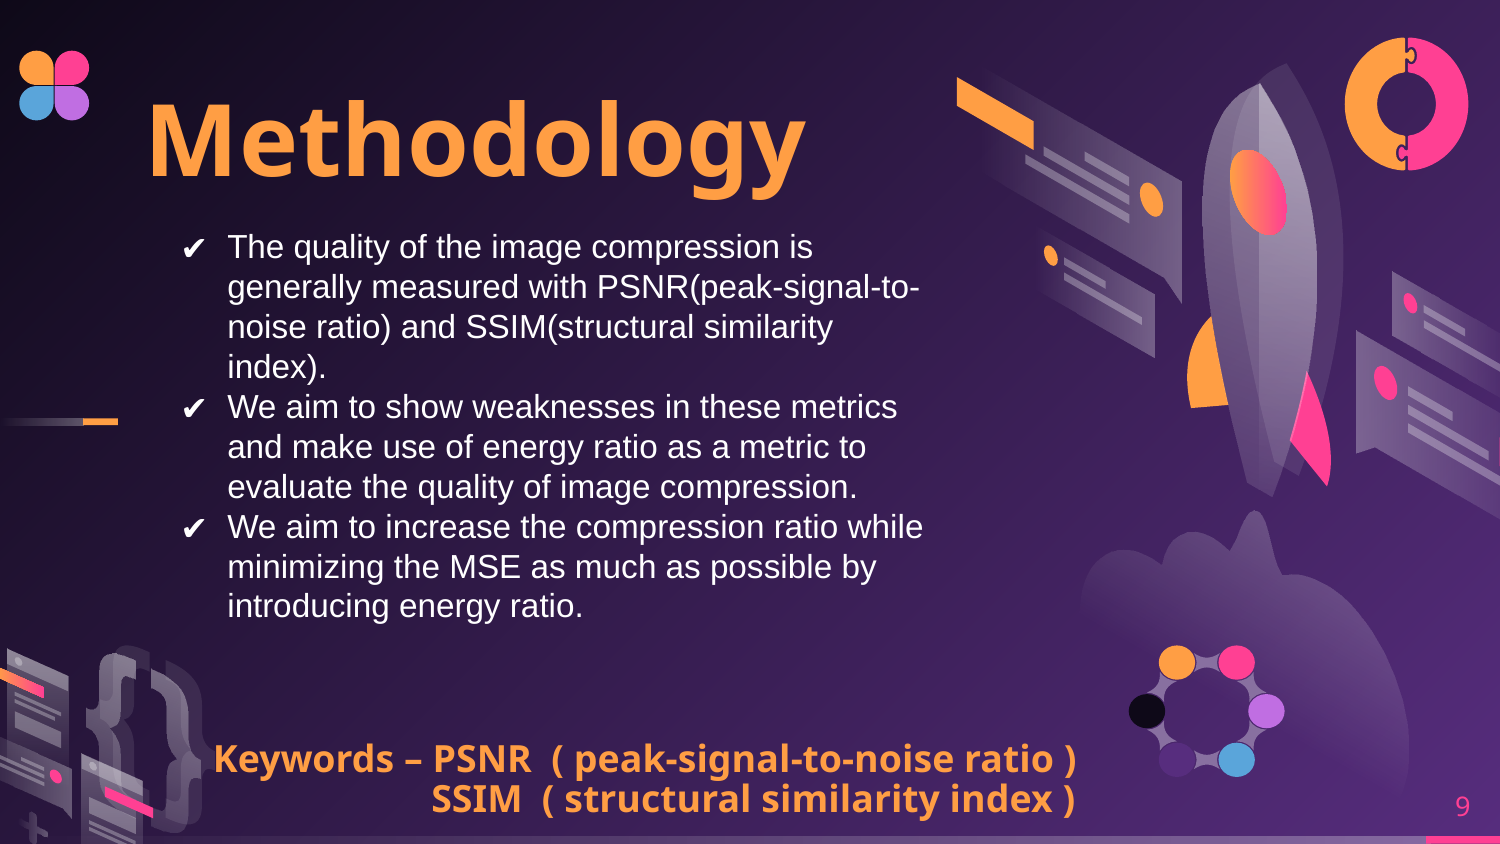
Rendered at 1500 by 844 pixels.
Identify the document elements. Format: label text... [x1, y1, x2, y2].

text_box Keywords – PSNR ( peak-signal-to-noise ratio ) SSIM ( structural similarity index ) [220, 755, 951, 821]
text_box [0, 645, 216, 844]
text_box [17, 48, 91, 123]
text_box The quality of the image compression is generally measured with PSNR(peak-signal-to-noise ratio) and SSIM(structural similarity index). We aim to show weaknesses in these metrics and make use of energy ratio as a metric to evaluate the quality of image compression. We aim to increase the compression ratio while minimizing the MSE as much as possible by introducing energy ratio. [180, 225, 951, 755]
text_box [1344, 37, 1469, 171]
title Methodology [145, 63, 954, 226]
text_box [1128, 645, 1285, 778]
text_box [956, 62, 1500, 828]
